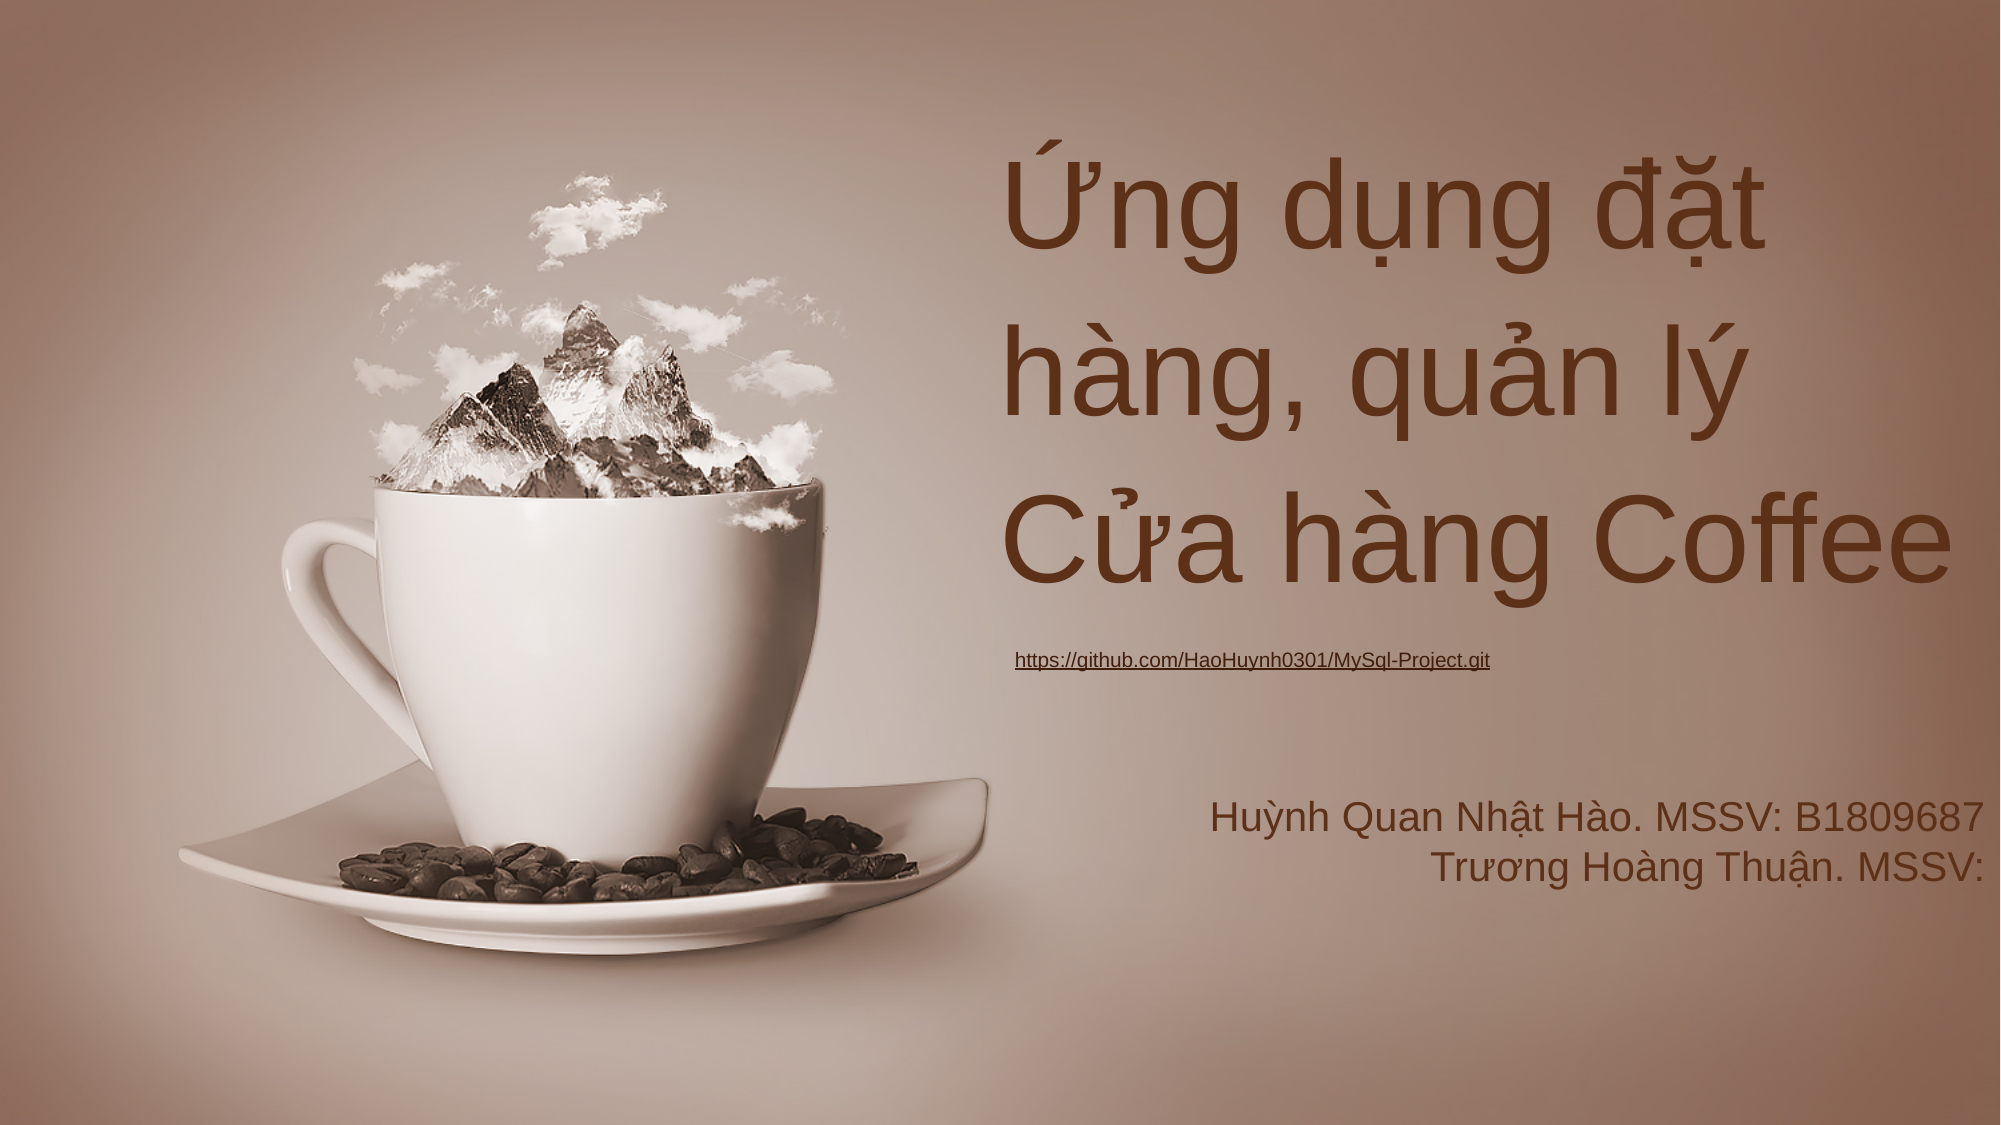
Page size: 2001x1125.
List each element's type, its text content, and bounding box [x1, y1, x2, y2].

text_box Huỳnh Quan Nhật Hào. MSSV: B1809687 Trương Hoàng Thuận. MSSV: [1148, 782, 2000, 898]
text_box Cửa hàng Coffee [985, 449, 1989, 615]
text_box hàng, quản lý [985, 282, 1881, 448]
text_box Ứng dụng đặt [985, 116, 1881, 282]
text_box https://github.com/HaoHuynh0301/MySql-Project.git [999, 638, 1857, 704]
picture [0, 0, 2001, 1125]
